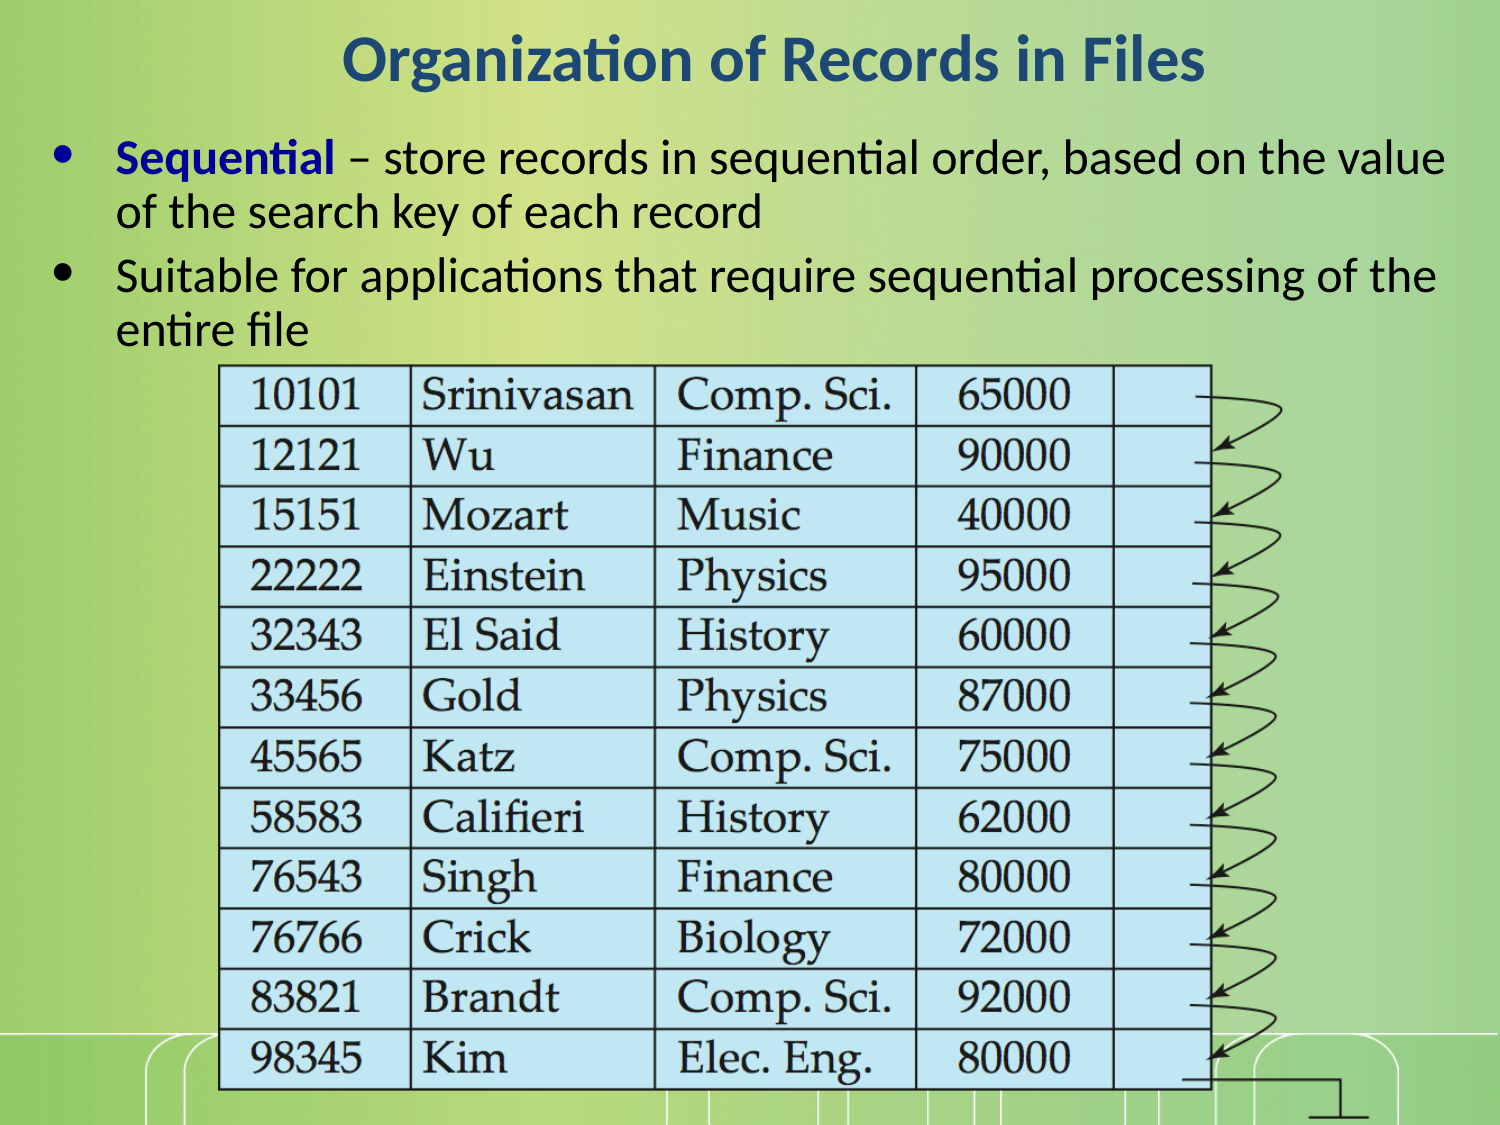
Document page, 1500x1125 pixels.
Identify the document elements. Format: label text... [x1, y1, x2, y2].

text_box Organization of Records in Files [112, 2, 1438, 103]
picture [0, 0, 1500, 1125]
list Sequential – store records in sequential order, based on the value of the search key of each record Suitable for applications that require sequential processing of the entire file [50, 131, 1451, 770]
